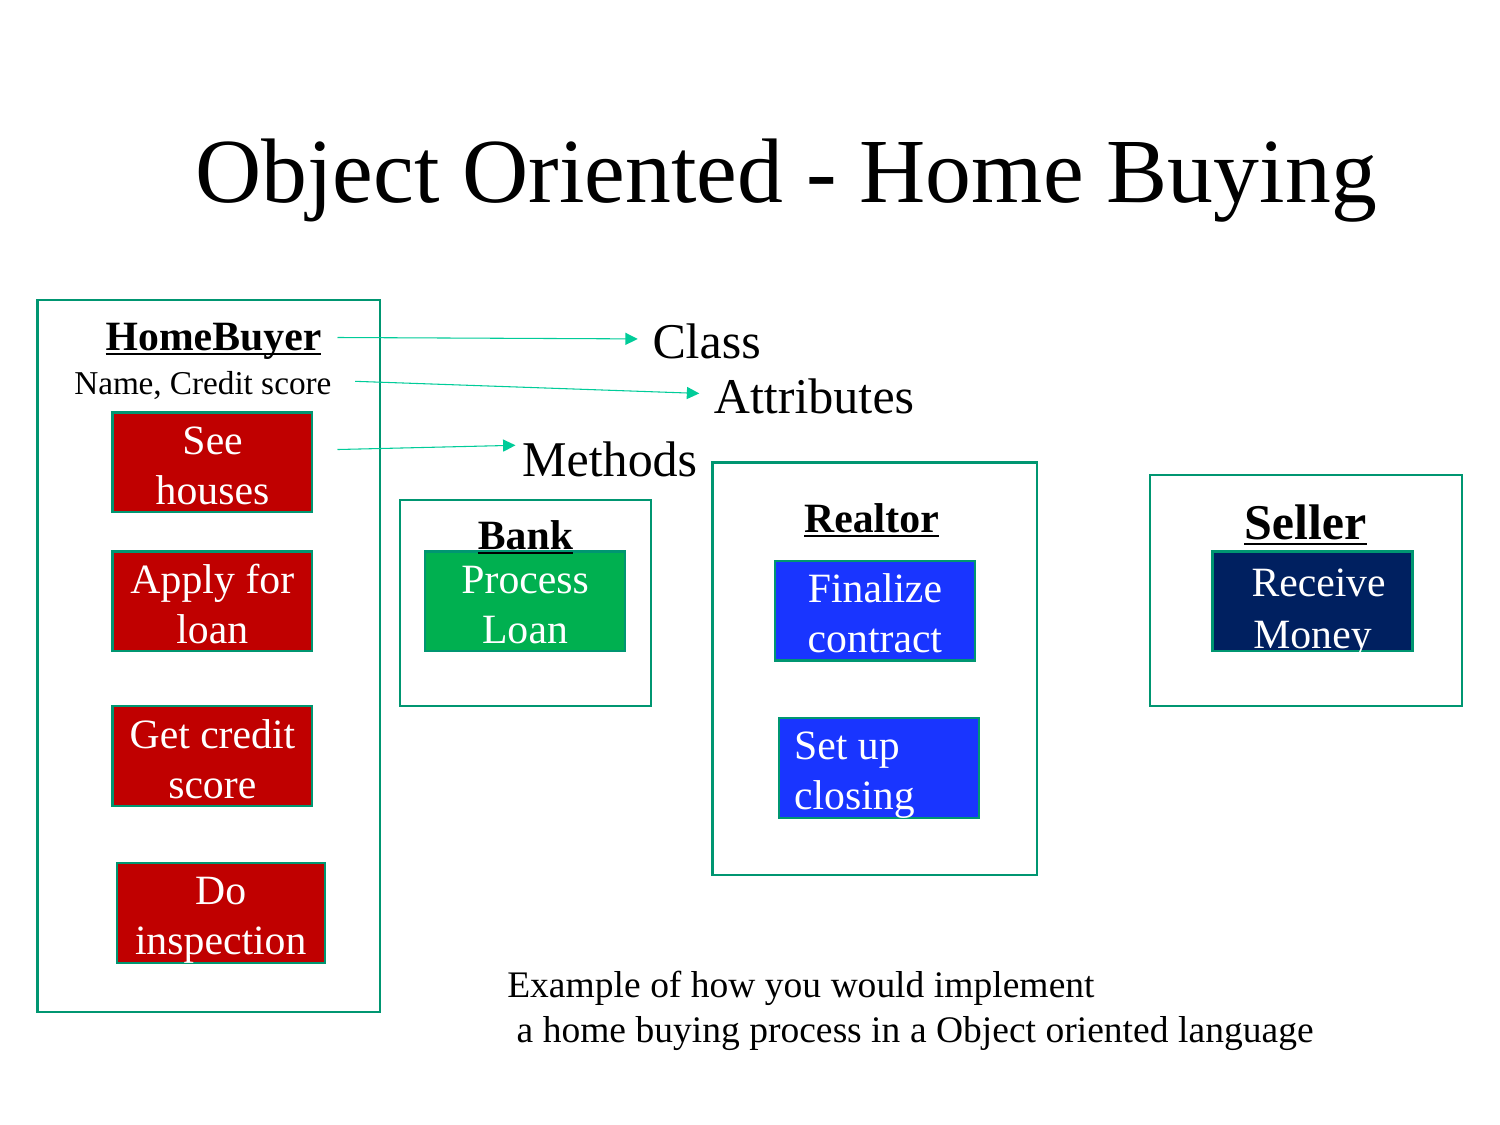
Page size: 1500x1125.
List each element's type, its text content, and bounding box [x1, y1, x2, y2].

text_box Methods [507, 419, 713, 494]
text_box [399, 499, 652, 707]
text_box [357, 381, 723, 387]
text_box Seller [1229, 482, 1382, 557]
text_box Bank [463, 500, 589, 565]
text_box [337, 445, 516, 450]
text_box HomeBuyer [90, 301, 337, 353]
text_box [337, 331, 654, 338]
text_box Attributes [699, 356, 930, 431]
text_box Realtor [789, 483, 954, 549]
text_box Class [637, 301, 776, 377]
text_box Name, Credit score [59, 353, 356, 409]
text_box [711, 461, 1038, 876]
title Object Oriented - Home Buying [135, 47, 1463, 285]
text_box [1149, 474, 1463, 707]
text_box [36, 299, 381, 1013]
text_box Example of how you would implement a home buying process in a Object oriented language [492, 952, 1330, 1057]
